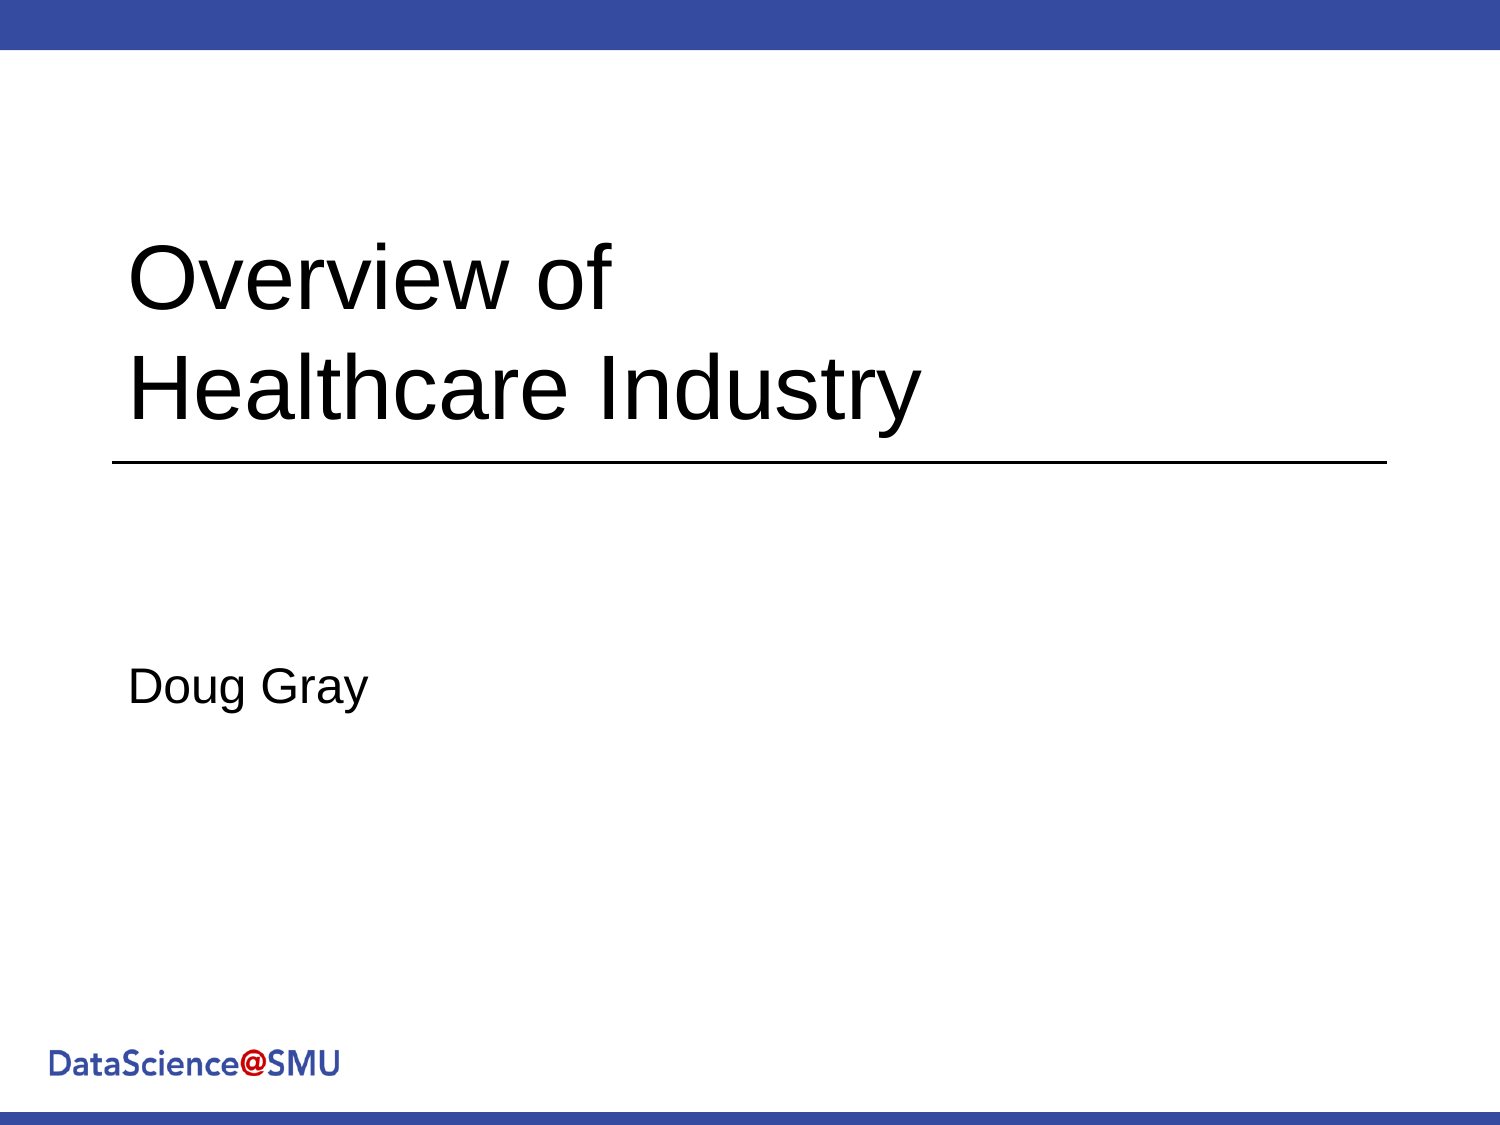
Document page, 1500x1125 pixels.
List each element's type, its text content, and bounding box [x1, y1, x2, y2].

text_box [49, 1049, 339, 1076]
text_box Doug Gray [125, 651, 372, 714]
text_box Overview of Healthcare Industry [125, 215, 926, 438]
